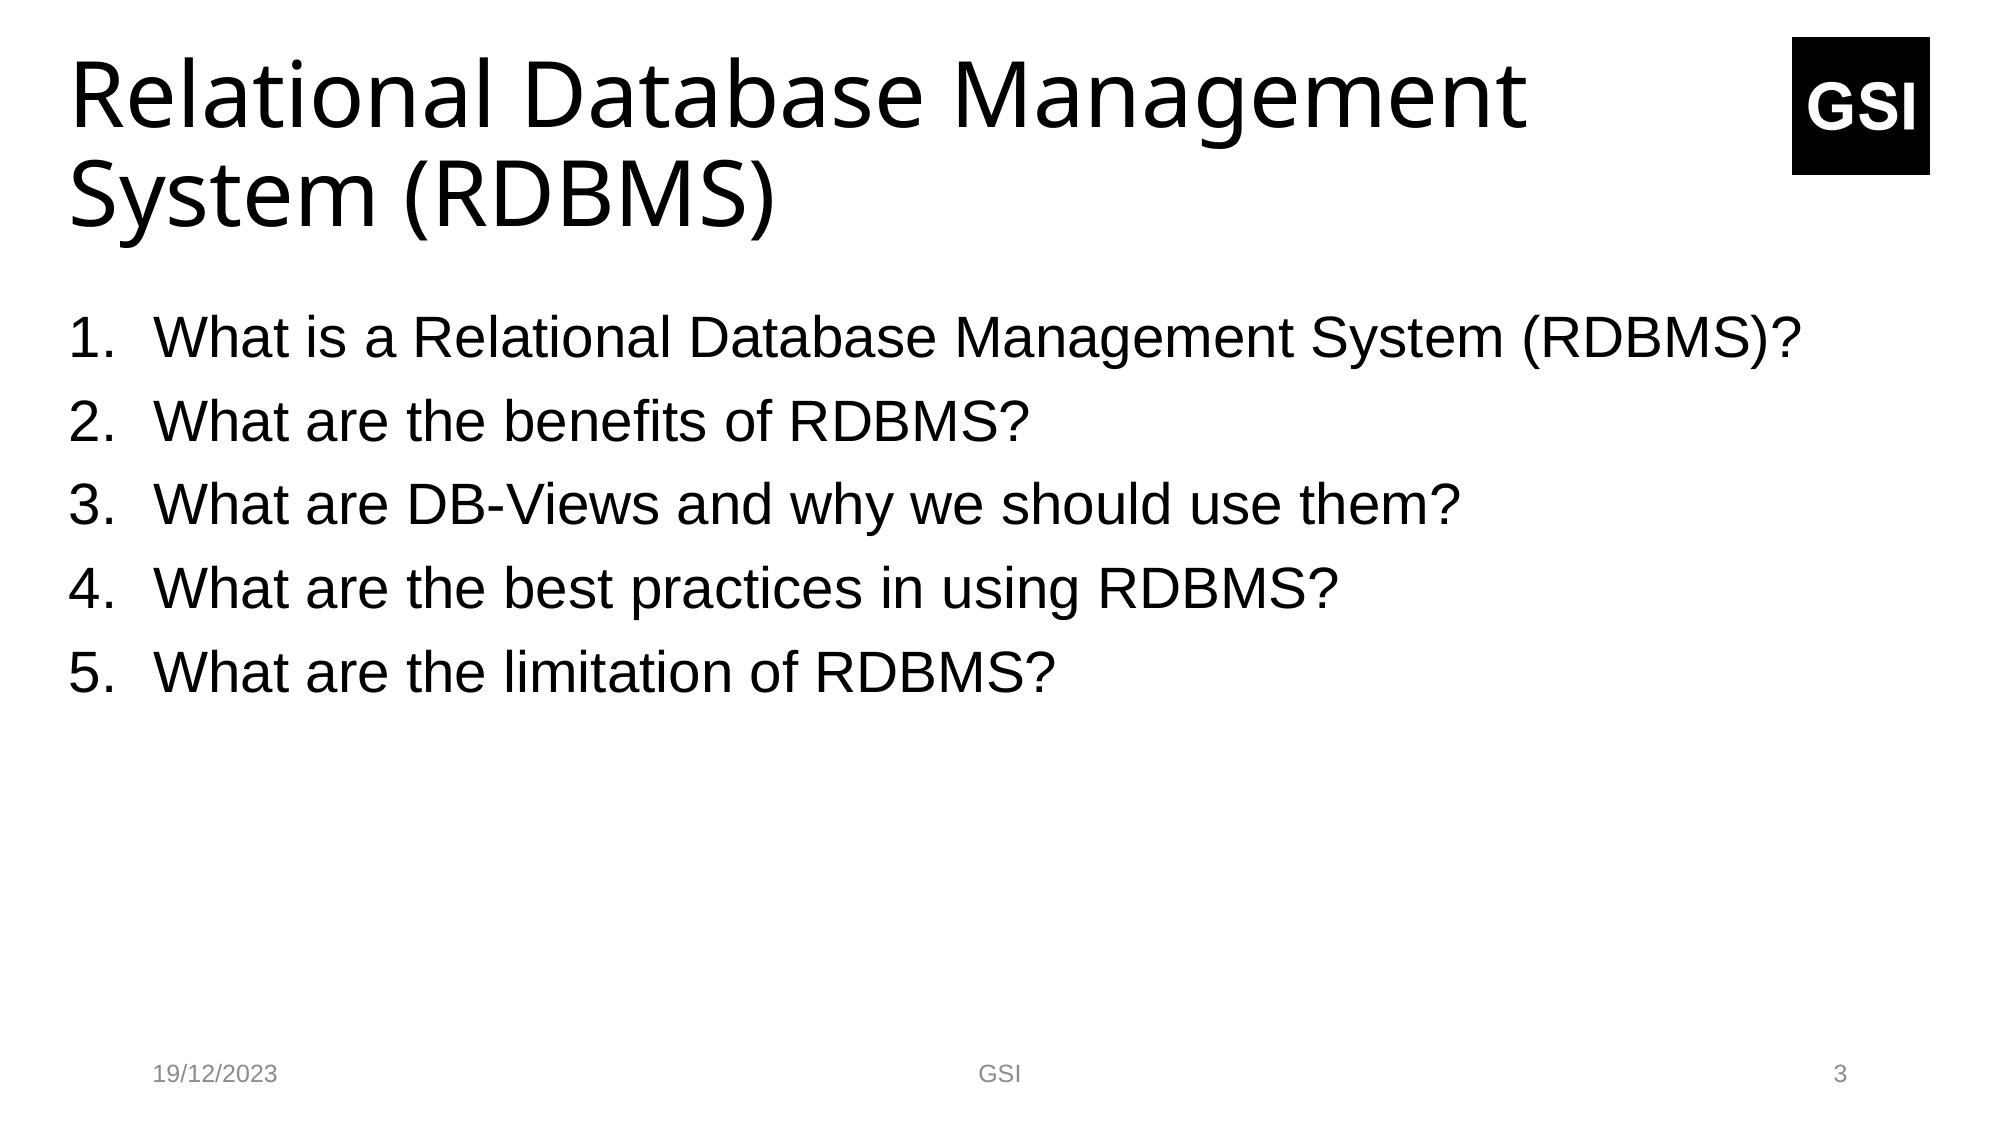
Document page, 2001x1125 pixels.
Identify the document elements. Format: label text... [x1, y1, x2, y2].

slide_number 3 [1412, 1042, 1863, 1103]
title Relational Database Management System (RDBMS) [54, 38, 1779, 257]
footer GSI [662, 1042, 1338, 1103]
list What is a Relational Database Management System (RDBMS)? What are the benefits of RDBMS? What are DB-Views and why we should use them? What are the best practices in using RDBMS? What are the limitation of RDBMS? [54, 299, 1863, 1014]
picture [1792, 37, 1930, 175]
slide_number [137, 1042, 588, 1103]
